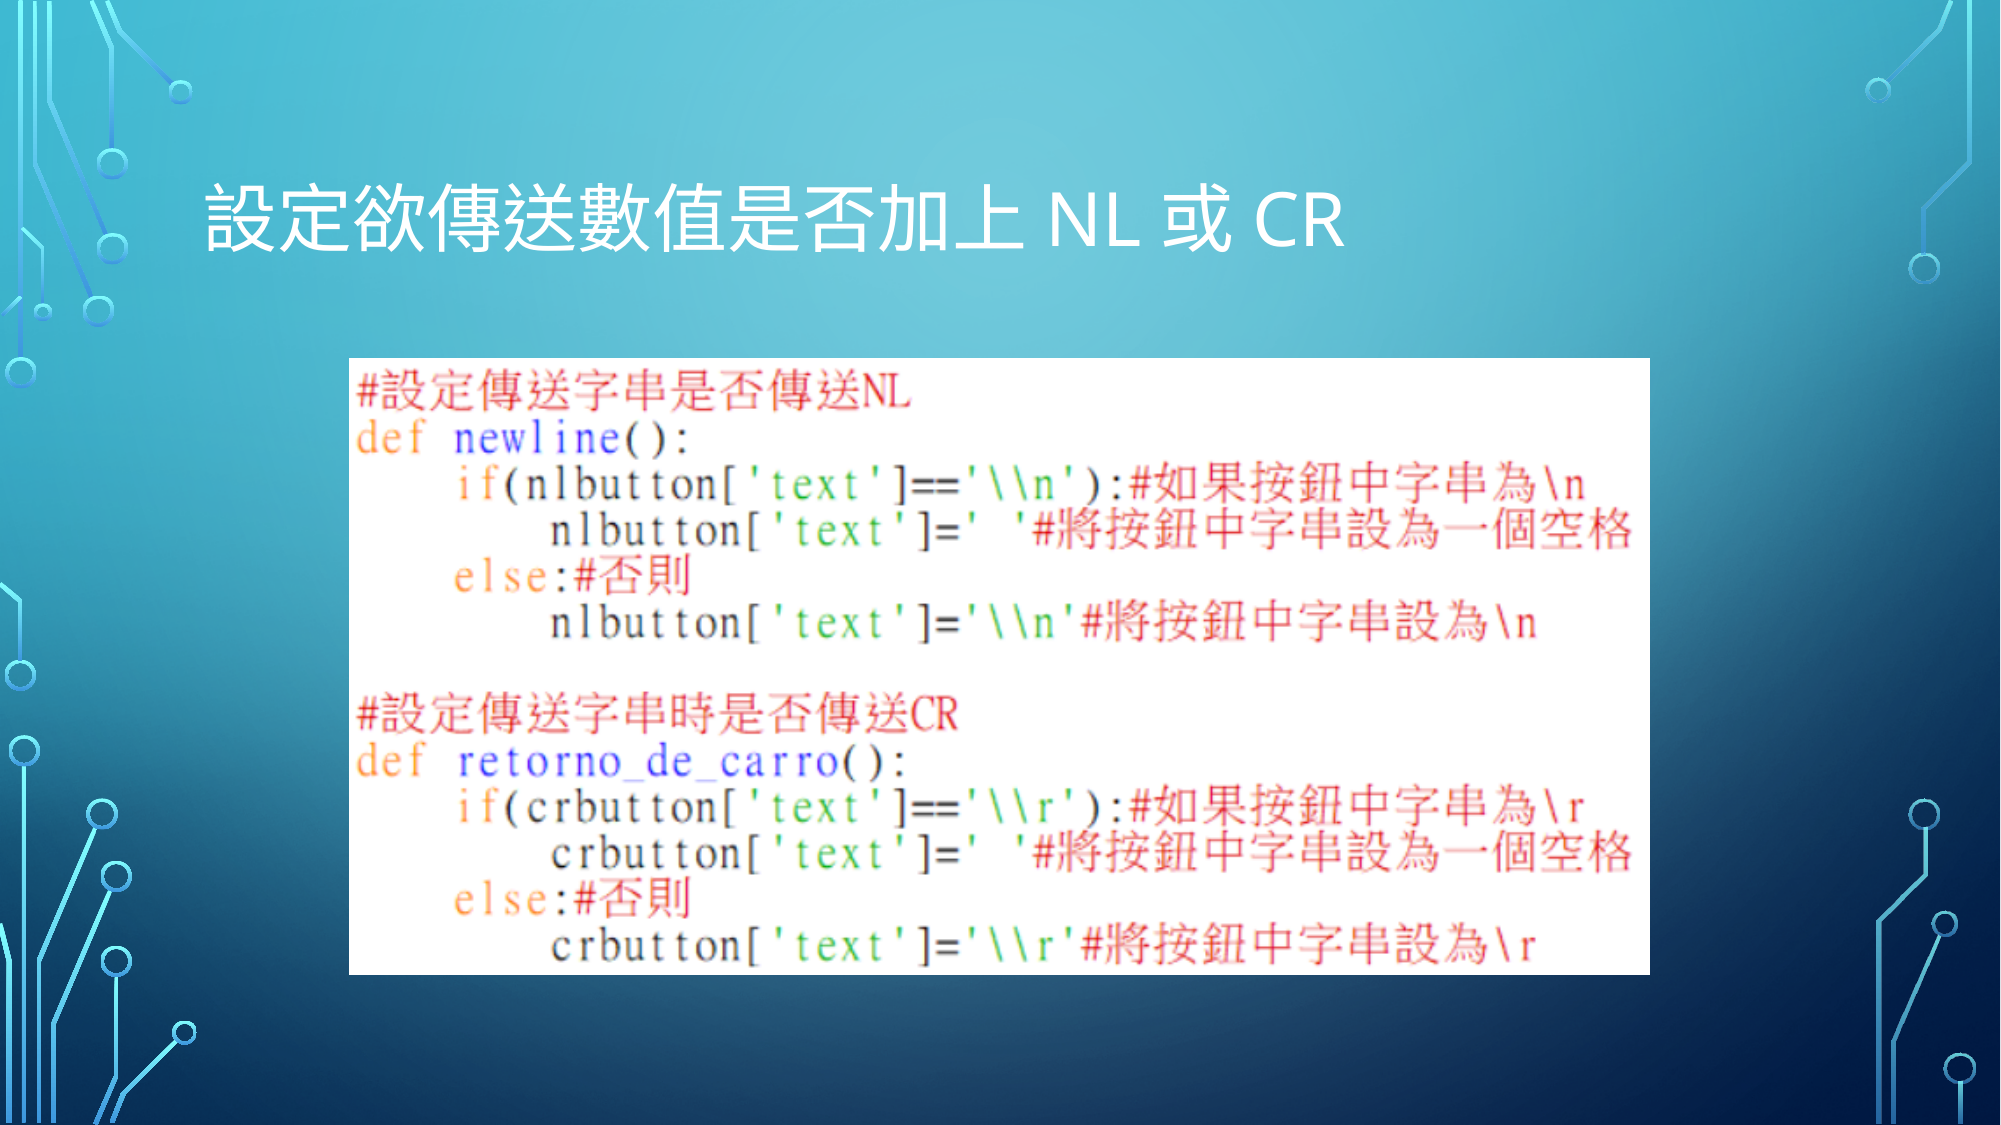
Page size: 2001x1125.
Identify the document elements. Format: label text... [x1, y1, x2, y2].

title 設定欲傳送數值是否加上NL或CR [187, 101, 1813, 344]
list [349, 358, 1650, 975]
